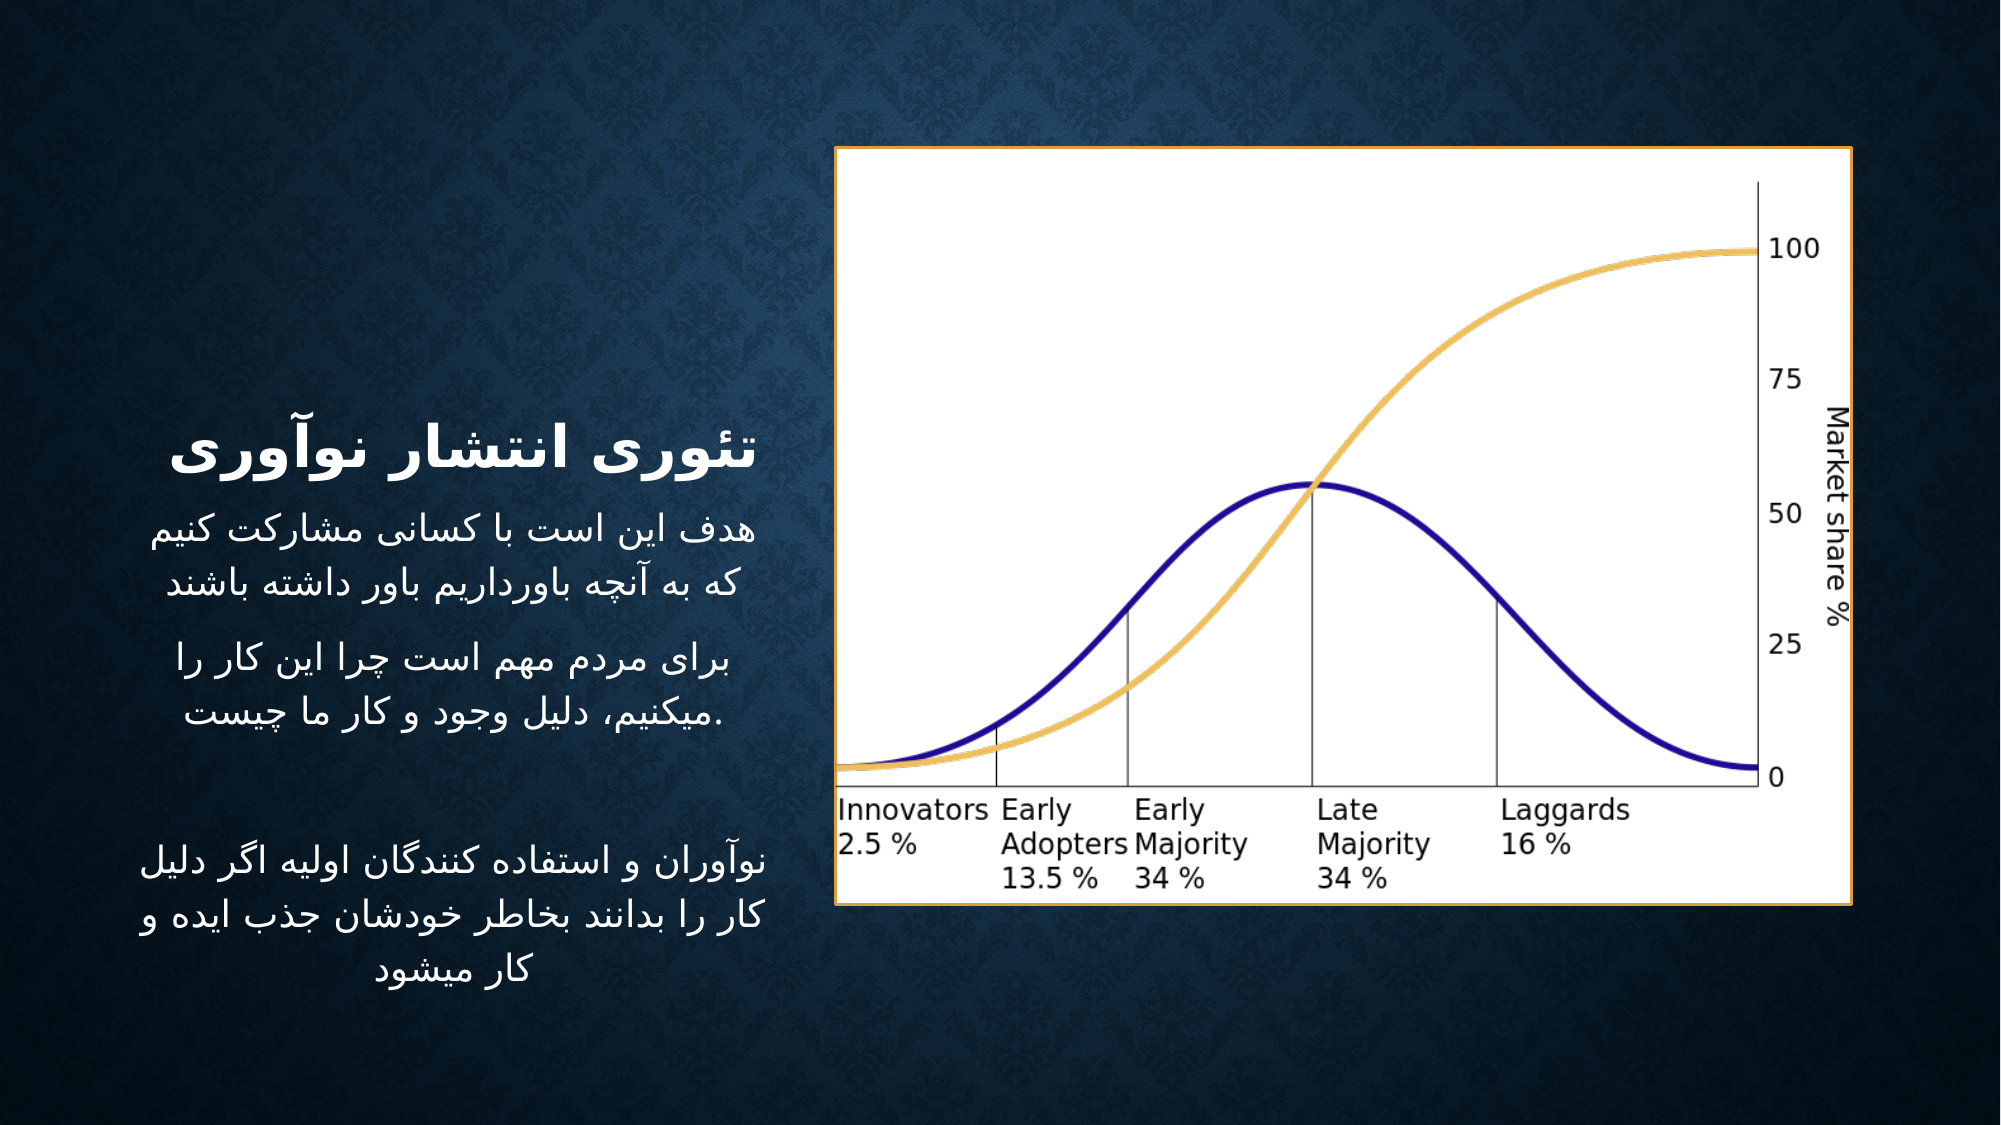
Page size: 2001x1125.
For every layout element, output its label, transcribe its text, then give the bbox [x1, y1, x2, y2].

list هدف این است با کسانی مشارکت کنیم که به آنچه باورداریم باور داشته باشند برای مردم مهم است چرا این کار را میکنیم، دلیل وجود و کار ما چیست. نوآوران و استفاده کنندگان اولیه اگر دلیل کار را بدانند بخاطر خودشان جذب ایده و کار میشود [111, 487, 796, 950]
title تئوری انتشار نوآوری [132, 99, 796, 487]
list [834, 143, 1849, 905]
